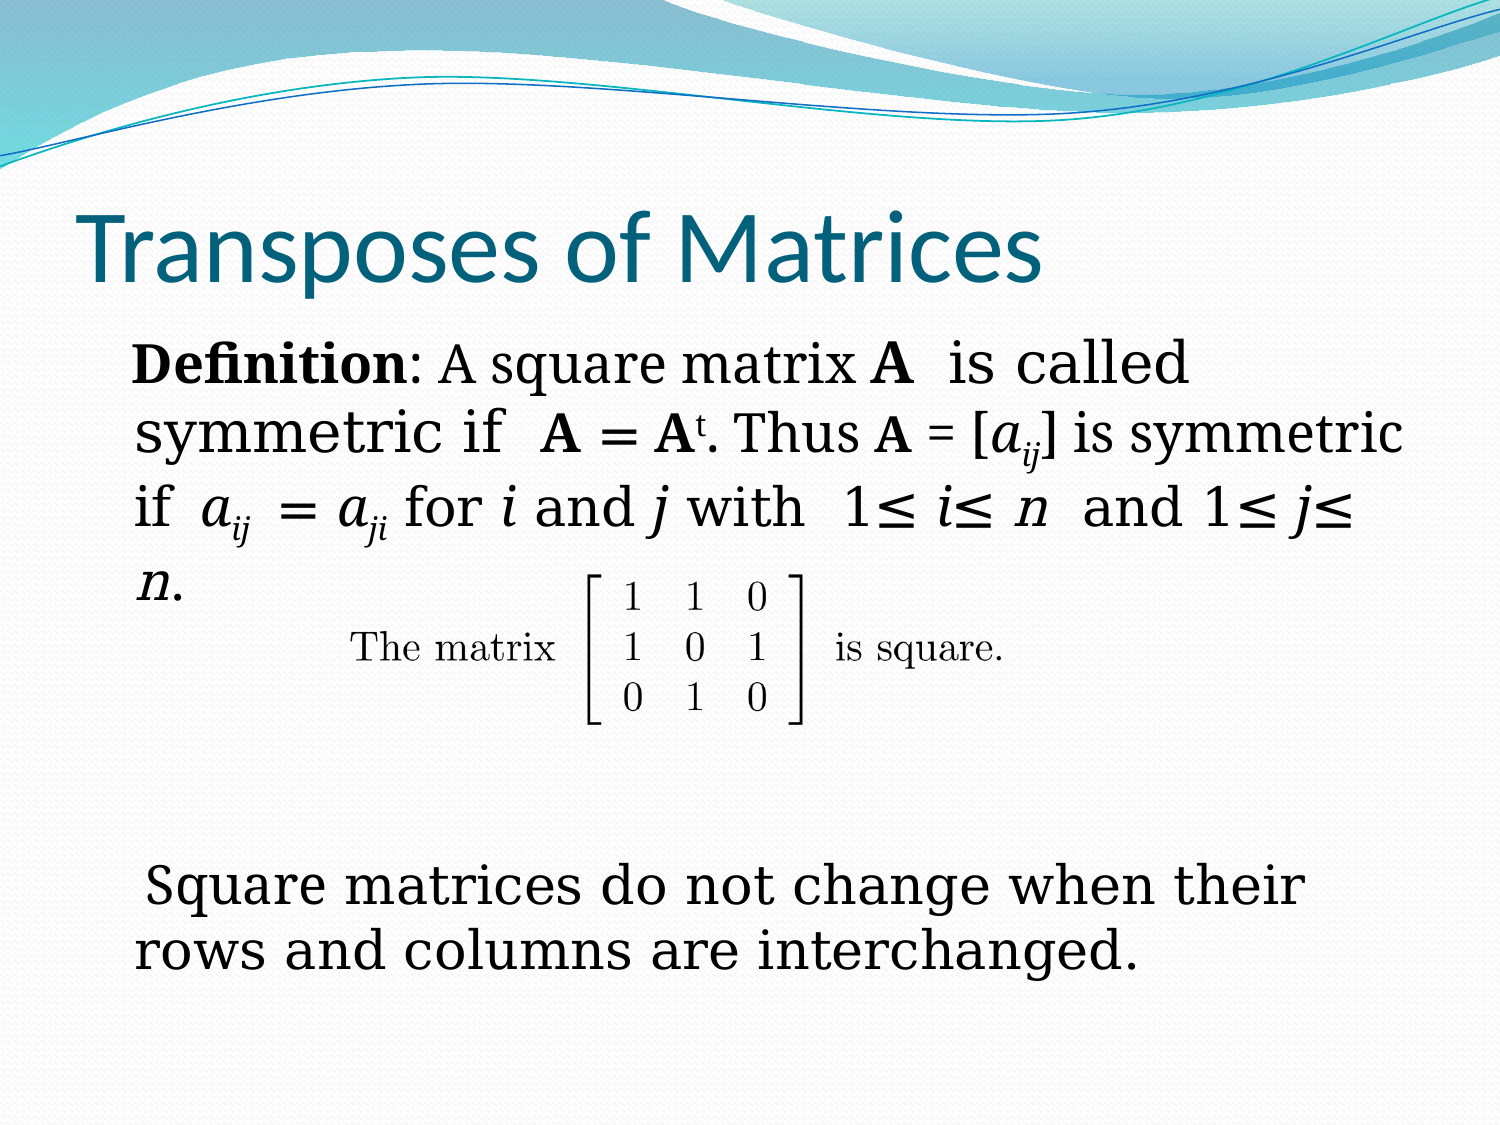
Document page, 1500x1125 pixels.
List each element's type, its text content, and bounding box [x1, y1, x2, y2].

list Definition: A square matrix A is called symmetric if A = At. Thus A = [aij] is symmetric if aij = aji for i and j with 1≤ i≤ n and 1≤ j≤ n. Square matrices do not change when their rows and columns are interchanged. [75, 317, 1425, 1038]
title Transposes of Matrices [75, 115, 1425, 303]
picture [349, 574, 1002, 725]
